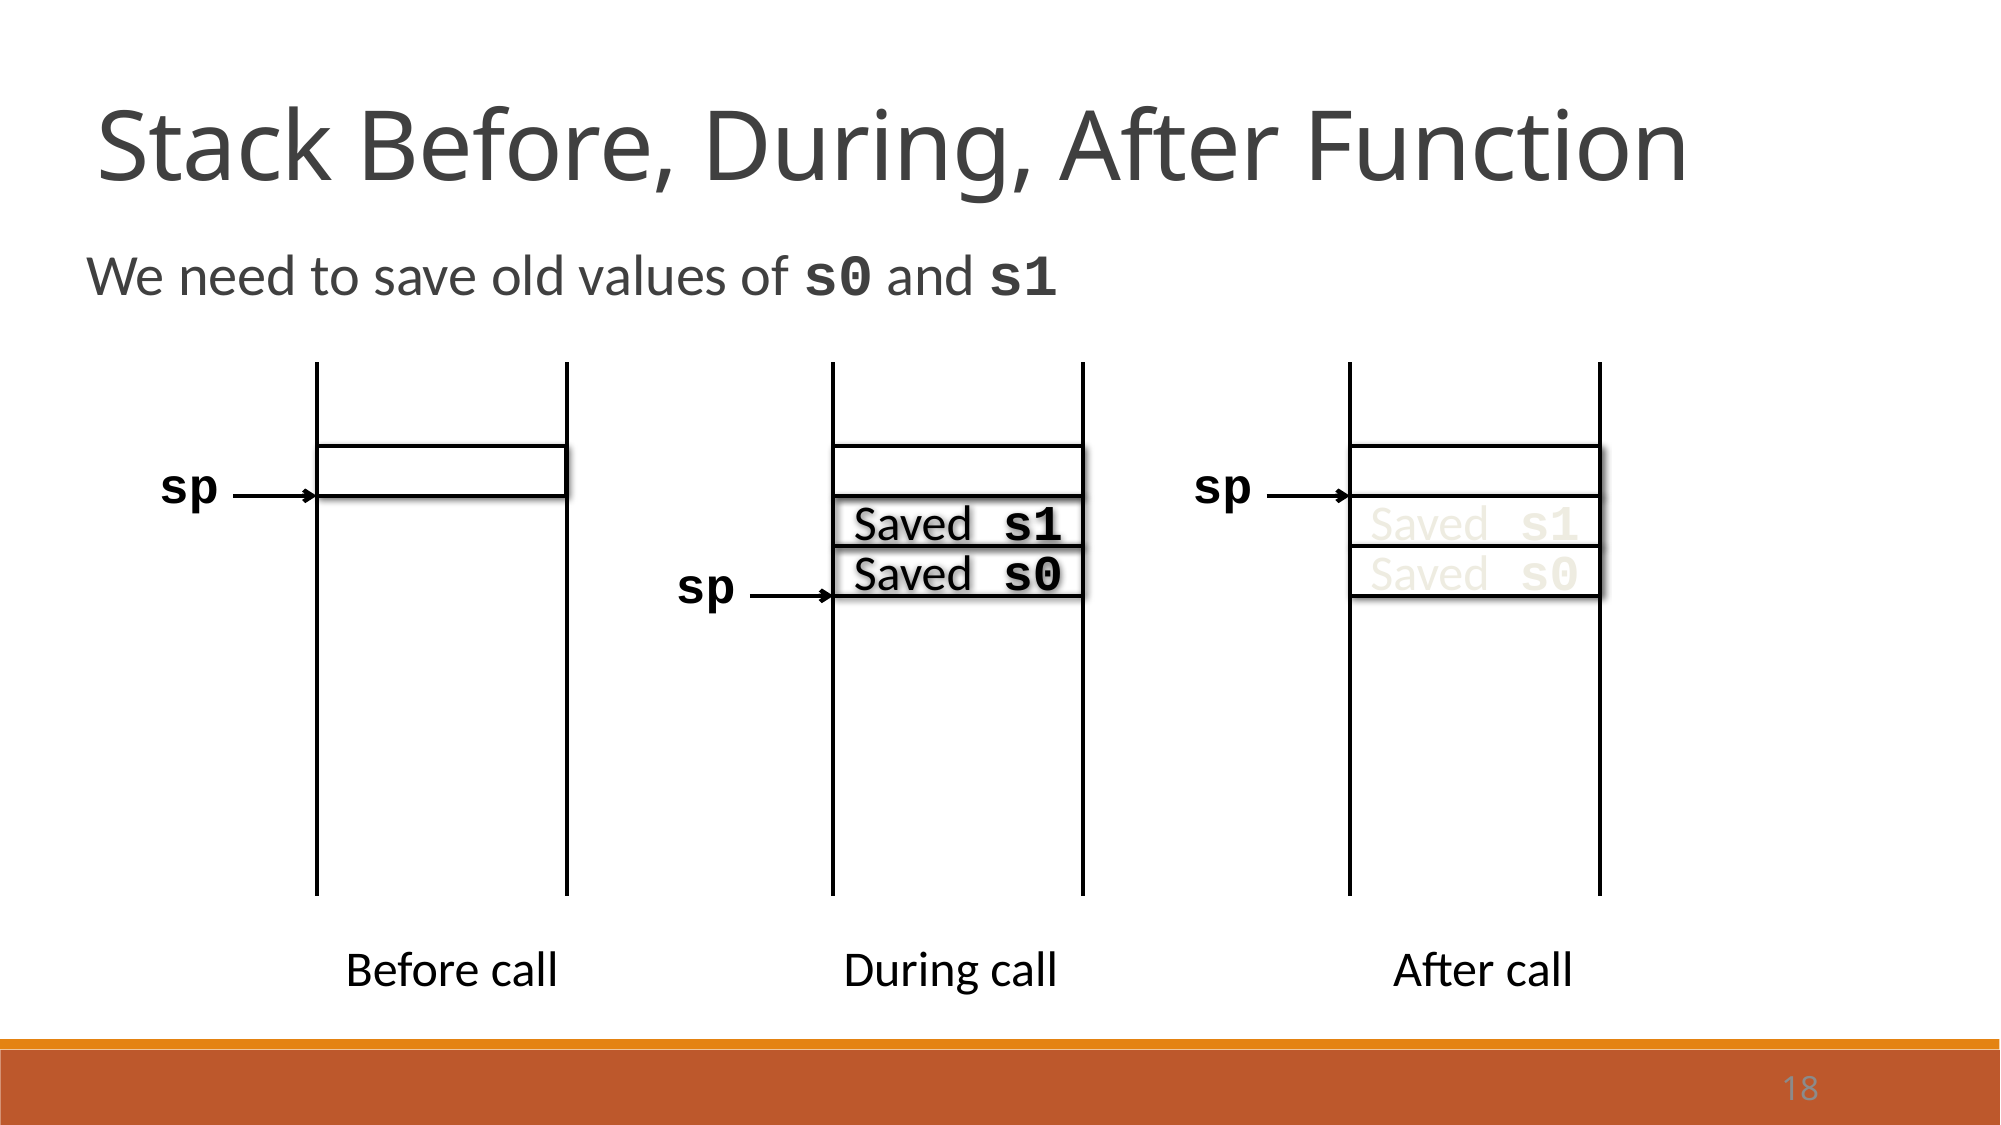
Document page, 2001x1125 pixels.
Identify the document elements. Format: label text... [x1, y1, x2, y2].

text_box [142, 361, 575, 1006]
slide_number 18 [1624, 1059, 1840, 1120]
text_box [1176, 361, 1601, 1006]
list We need to save old values of s0 and s1 [71, 237, 1972, 396]
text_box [659, 361, 1084, 1006]
title Stack Before, During, After Function [81, 68, 1732, 208]
